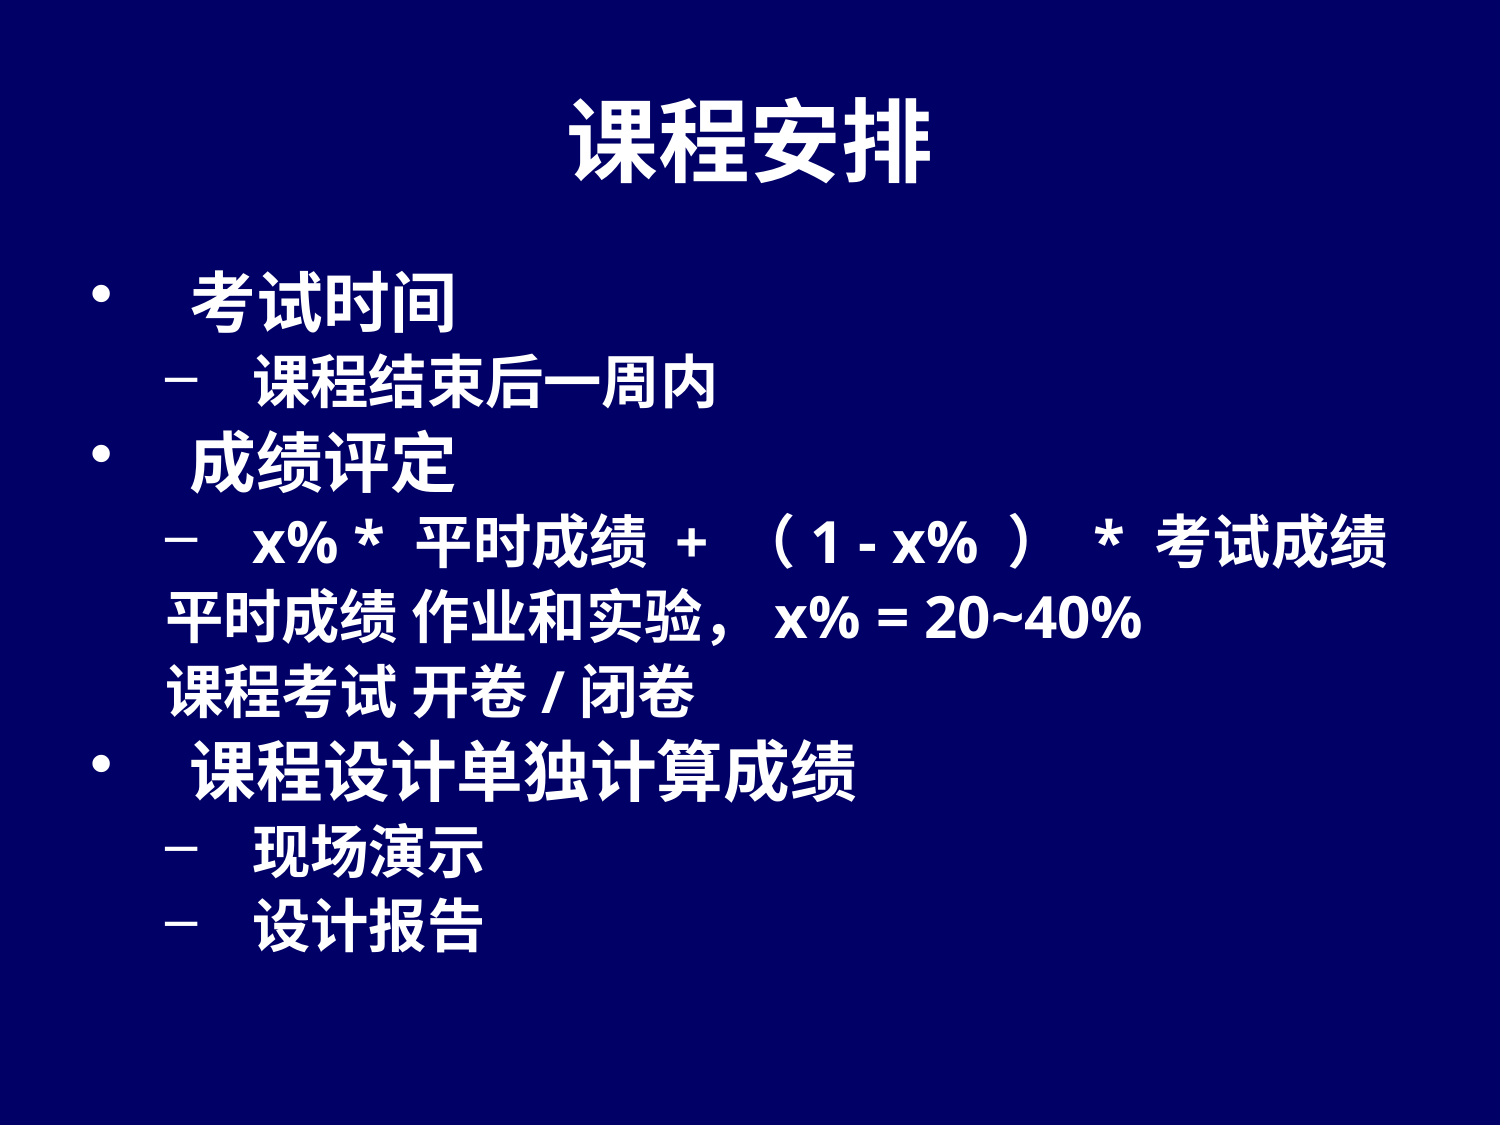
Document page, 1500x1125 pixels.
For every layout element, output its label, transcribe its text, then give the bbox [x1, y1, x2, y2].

title 课程安排 [75, 45, 1425, 233]
list 考试时间 课程结束后一周内 成绩评定 x% * 平时成绩 + （1 - x% ） * 考试成绩 平时成绩 作业和实验，x% = 20~40% 课程考试 开卷/闭卷 课程设计单独计算成绩 现场演示 设计报告 [75, 262, 1425, 1063]
